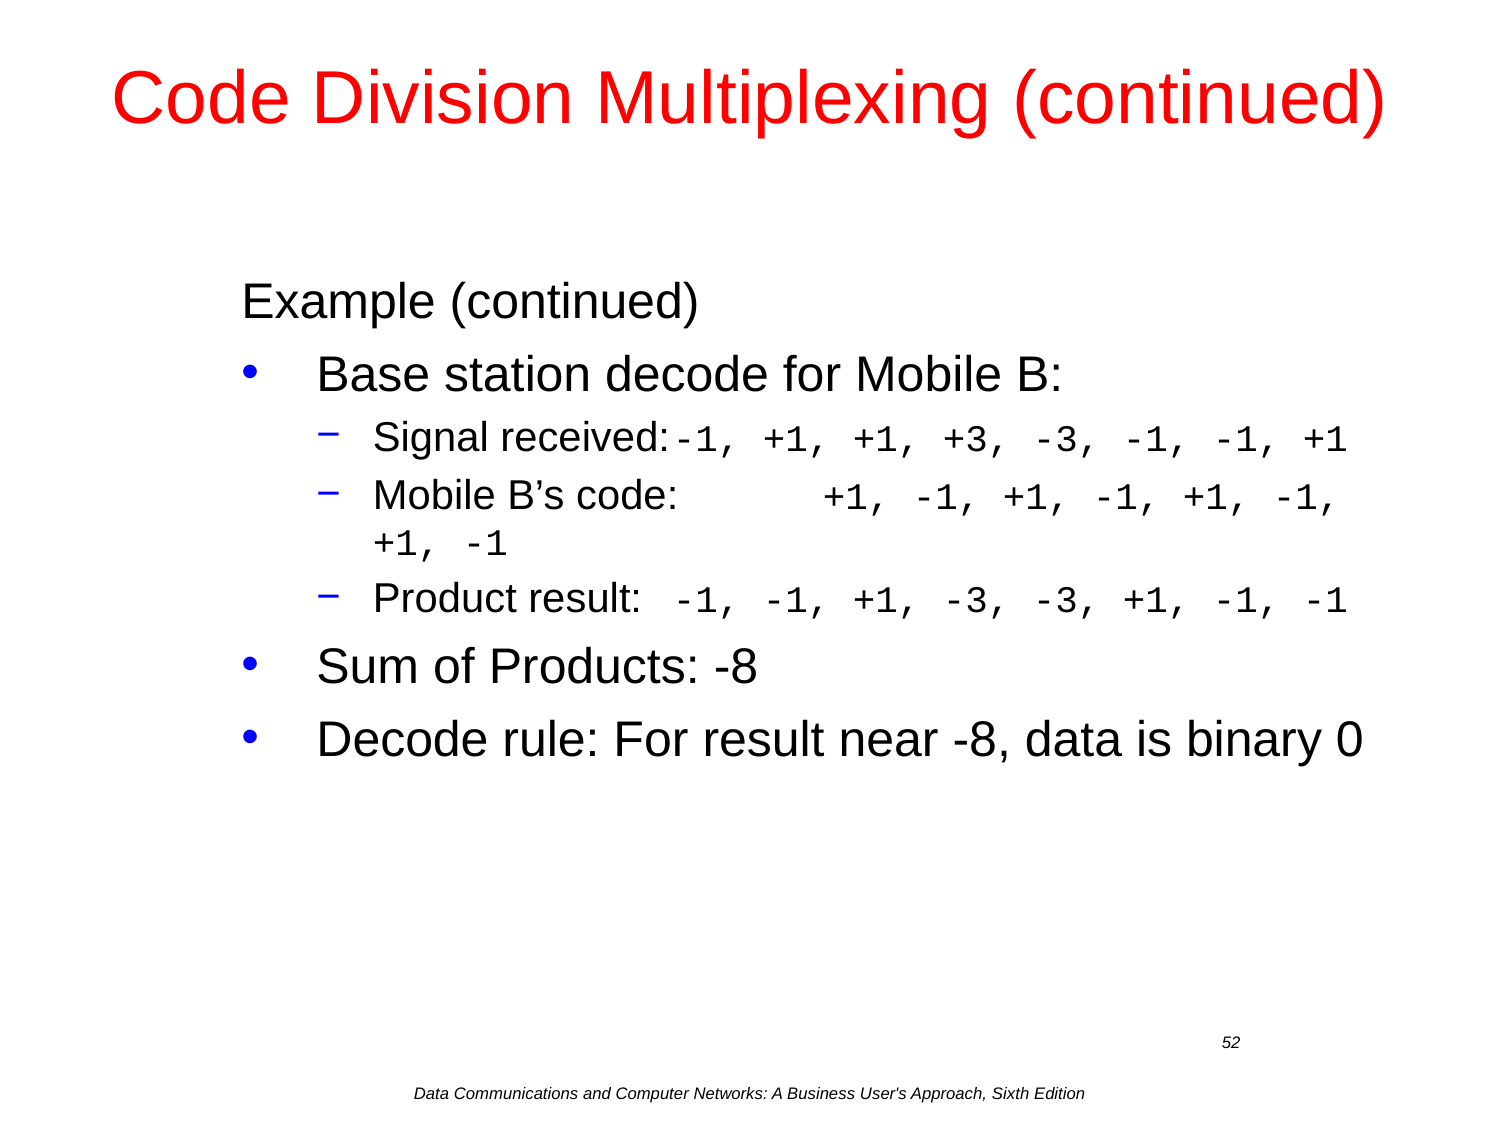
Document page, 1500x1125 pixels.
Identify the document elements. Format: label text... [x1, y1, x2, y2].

list Example (continued) Base station decode for Mobile B: Signal received: -1, +1, +1, +3, -3, -1, -1, +1 Mobile B’s code: +1, -1, +1, -1, +1, -1, +1, -1 Product result: -1, -1, +1, -3, -3, +1, -1, -1 Sum of Products: -8 Decode rule: For result near -8, data is binary 0 [226, 260, 1427, 1015]
title Code Division Multiplexing (continued) [0, 0, 1500, 188]
footer Data Communications and Computer Networks: A Business User's Approach, Sixth Edition [0, 1074, 1500, 1125]
slide_number 52 [1074, 1025, 1388, 1100]
